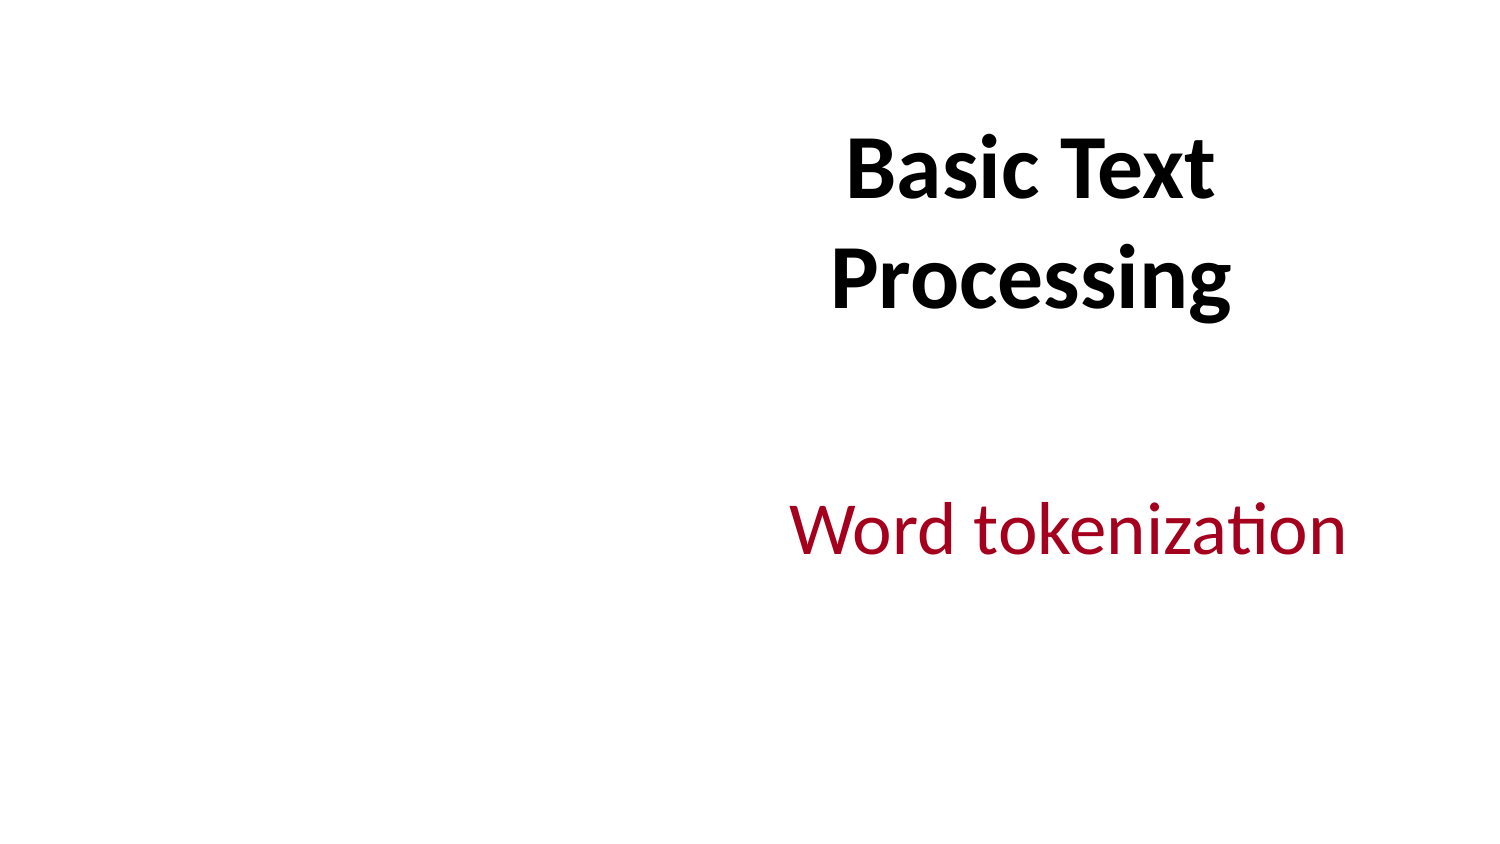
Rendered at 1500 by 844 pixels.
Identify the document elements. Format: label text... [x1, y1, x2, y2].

text_box Word tokenization [749, 471, 1388, 747]
text_box Basic Text Processing [650, 21, 1413, 335]
